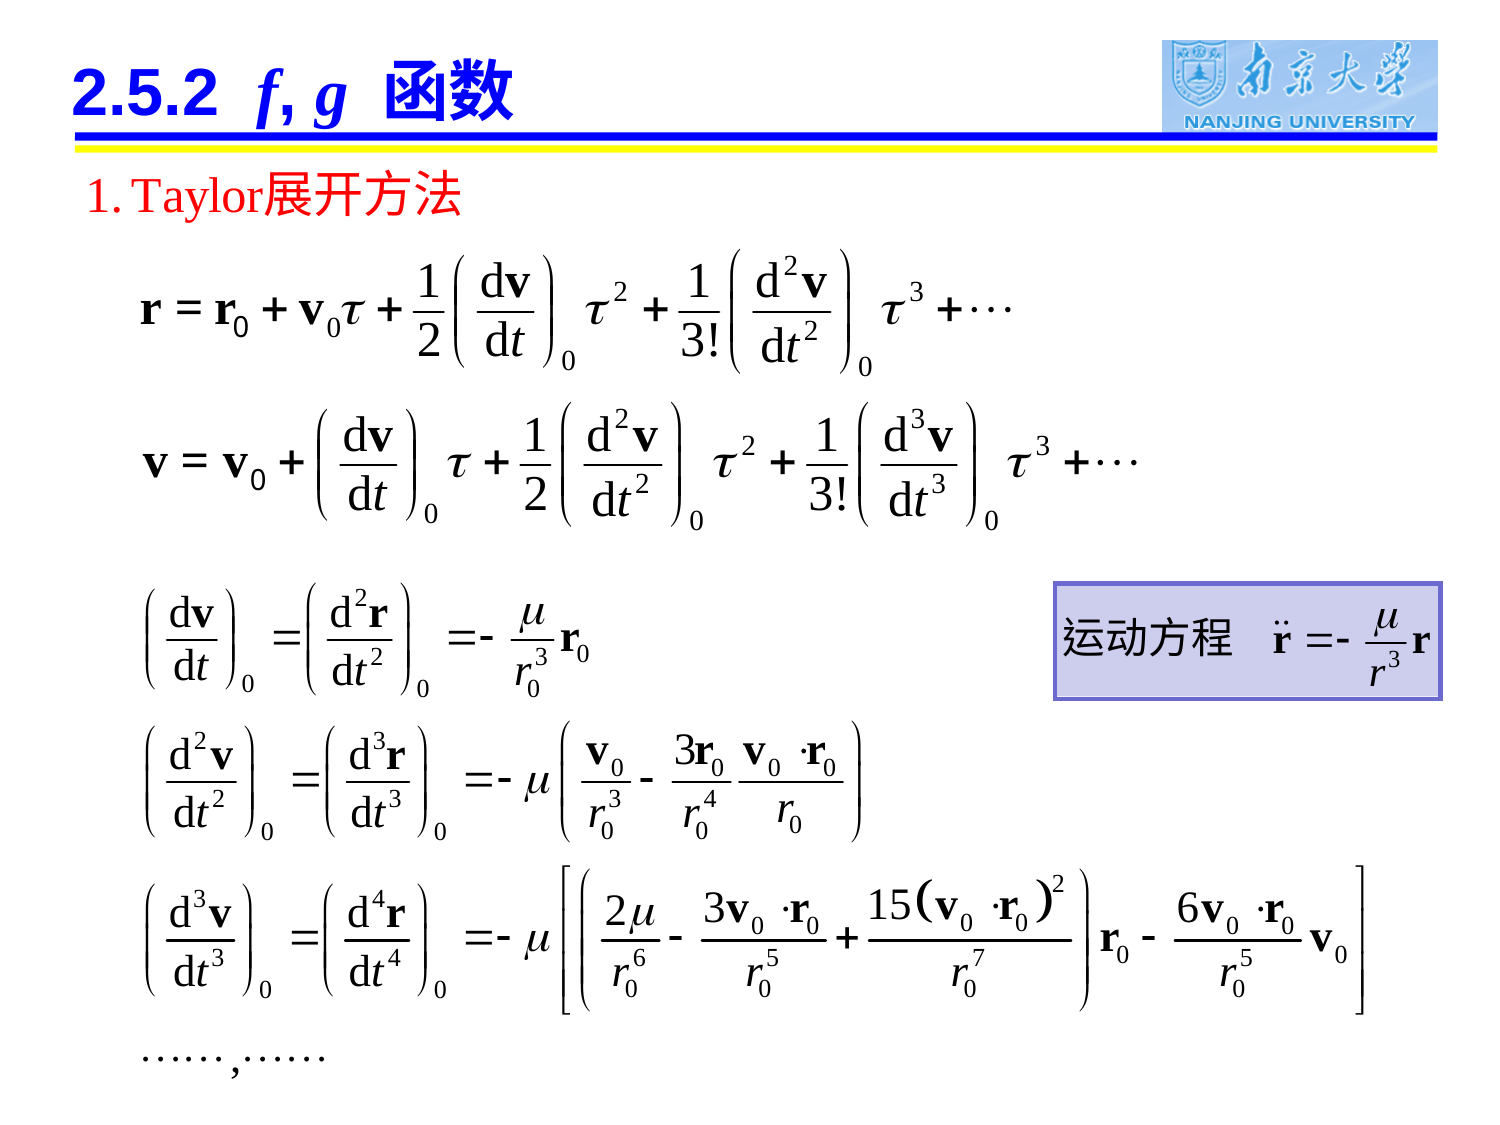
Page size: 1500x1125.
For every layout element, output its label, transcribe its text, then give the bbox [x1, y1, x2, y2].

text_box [91, 573, 1381, 1093]
title 2.5.2 f, g 函数 [56, 30, 1132, 148]
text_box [1056, 585, 1439, 697]
picture [1162, 40, 1438, 132]
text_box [83, 160, 1149, 543]
